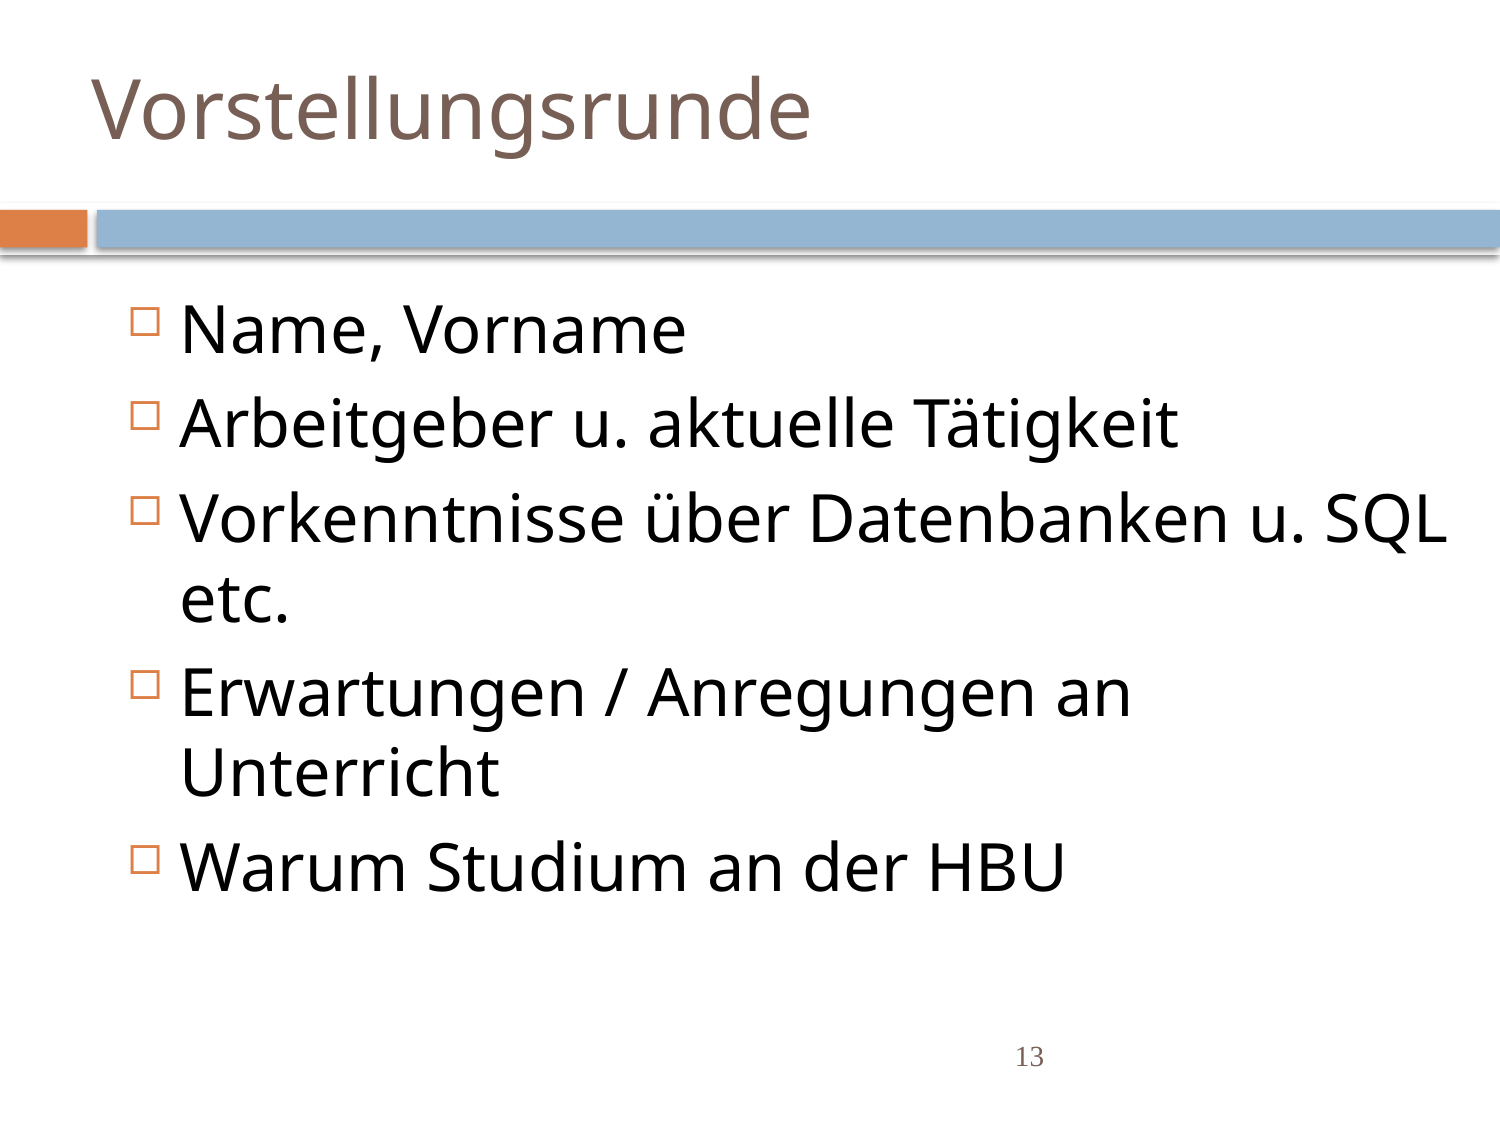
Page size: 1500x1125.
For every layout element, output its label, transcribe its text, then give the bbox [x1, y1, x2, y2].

title Vorstellungsrunde [76, 0, 1436, 213]
slide_number 13 [999, 1025, 1438, 1085]
list Name, Vorname Arbeitgeber u. aktuelle Tätigkeit Vorkenntnisse über Datenbanken u. SQL etc. Erwartungen / Anregungen an Unterricht Warum Studium an der HBU [112, 278, 1471, 1000]
